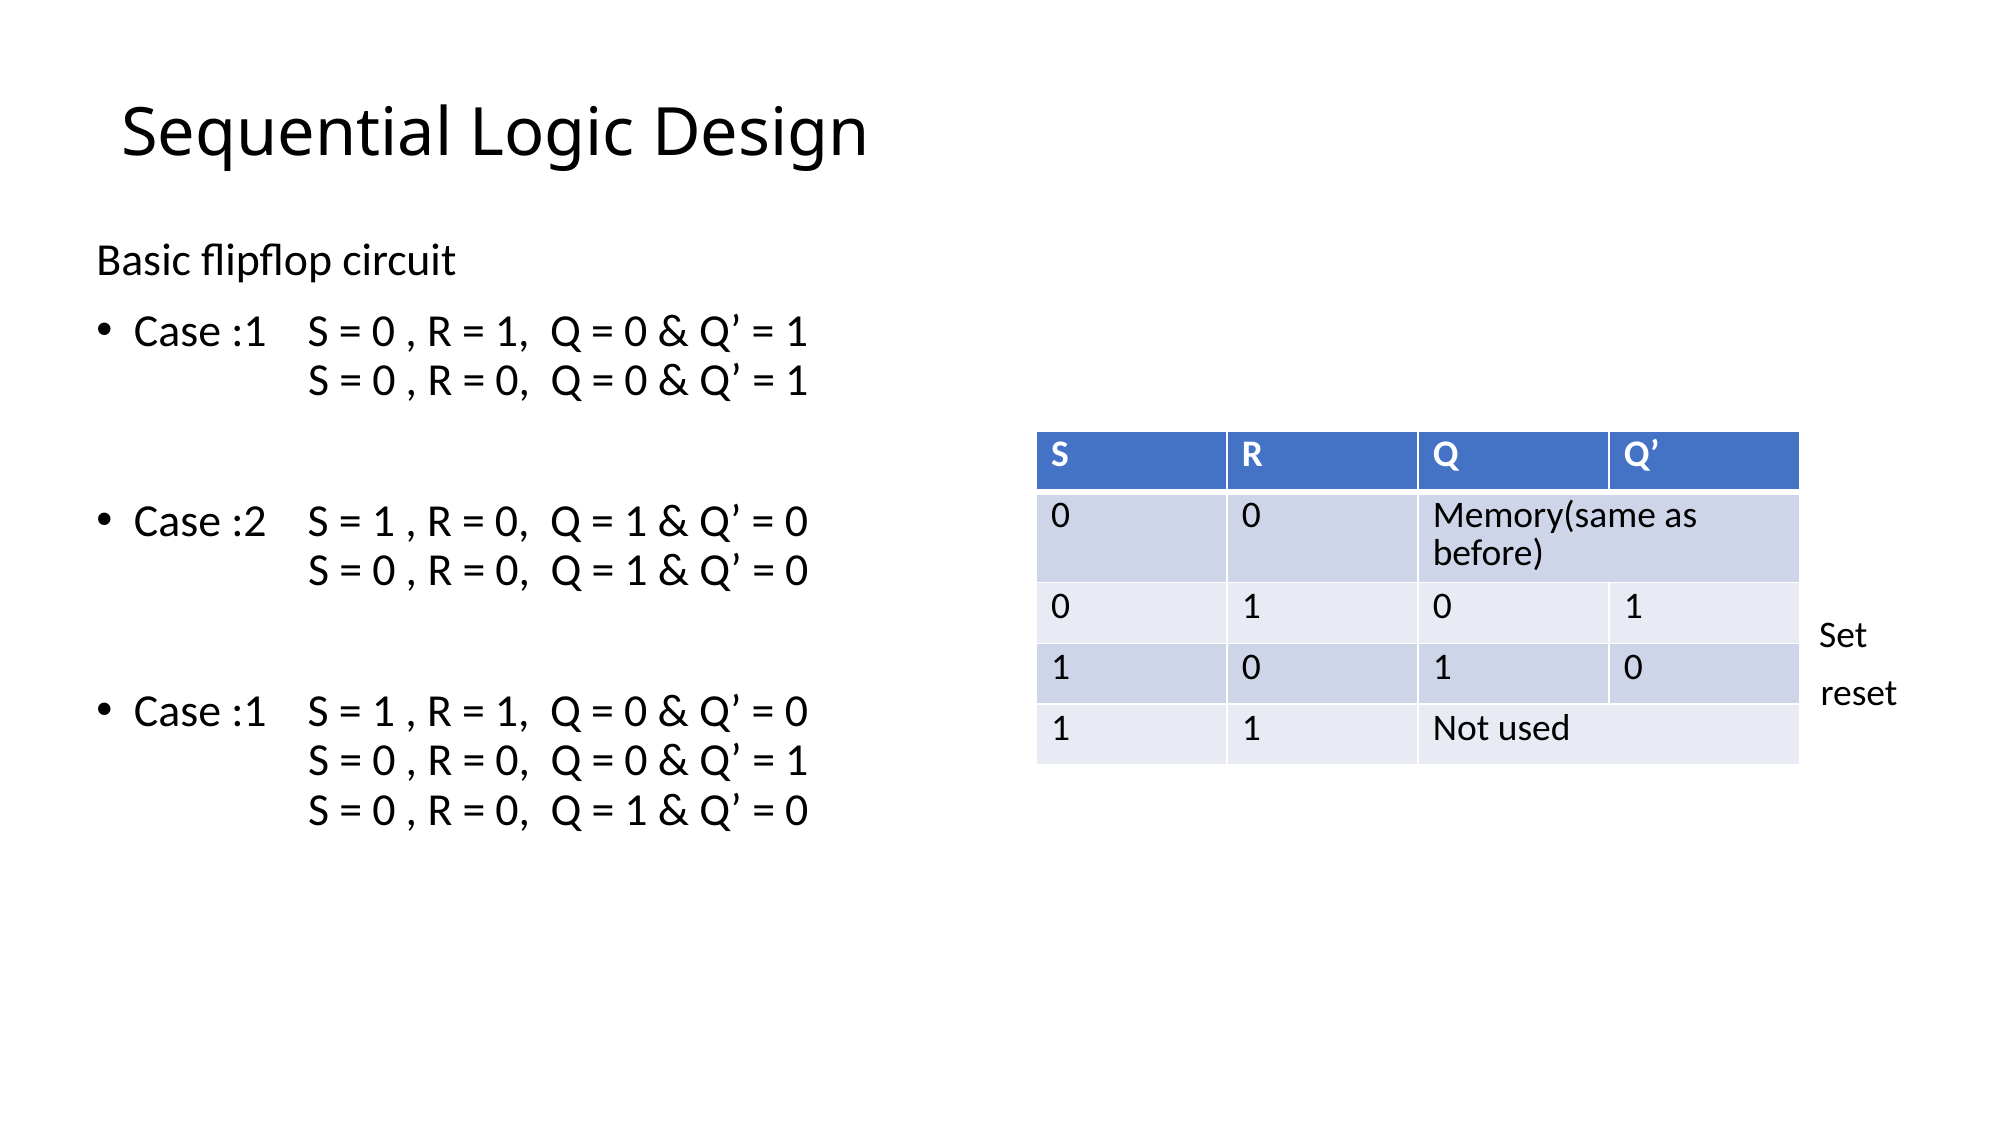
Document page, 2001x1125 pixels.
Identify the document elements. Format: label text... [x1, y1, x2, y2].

table_header Q [1419, 432, 1608, 489]
list Basic flipflop circuit Case :1 S = 0 , R = 1, Q = 0 & Q’ = 1 S = 0 , R = 0, Q = 0 & Q’ = 1 Case :2 S = 1 , R = 0, Q = 1 & Q’ = 0 S = 0 , R = 0, Q = 1 & Q’ = 0 Case :1 S = 1 , R = 1, Q = 0 & Q’ = 0 S = 0 , R = 0, Q = 0 & Q’ = 1 S = 0 , R = 0, Q = 1 & Q’ = 0 [81, 228, 1064, 1098]
table_cell 1 [1419, 644, 1608, 703]
table_cell 1 [1610, 583, 1799, 643]
table_cell 0 [1228, 495, 1417, 582]
table_cell 0 [1228, 644, 1417, 703]
table_cell 1 [1037, 705, 1226, 764]
table_cell 1 [1228, 705, 1417, 764]
table_header S [1037, 432, 1226, 489]
table_cell Not used [1419, 705, 1799, 764]
table_header Q’ [1610, 432, 1799, 489]
table_header R [1228, 432, 1417, 489]
title Sequential Logic Design [106, 74, 1726, 194]
table_cell 1 [1037, 644, 1226, 703]
table_cell 1 [1228, 583, 1417, 643]
table_cell 0 [1037, 583, 1226, 643]
table_cell 0 [1419, 583, 1608, 643]
table_cell Memory(same as before) [1419, 495, 1799, 582]
text_box Set [1804, 602, 1883, 663]
table_cell 0 [1610, 644, 1799, 703]
table_cell 0 [1037, 495, 1226, 582]
text_box reset [1805, 660, 1913, 721]
